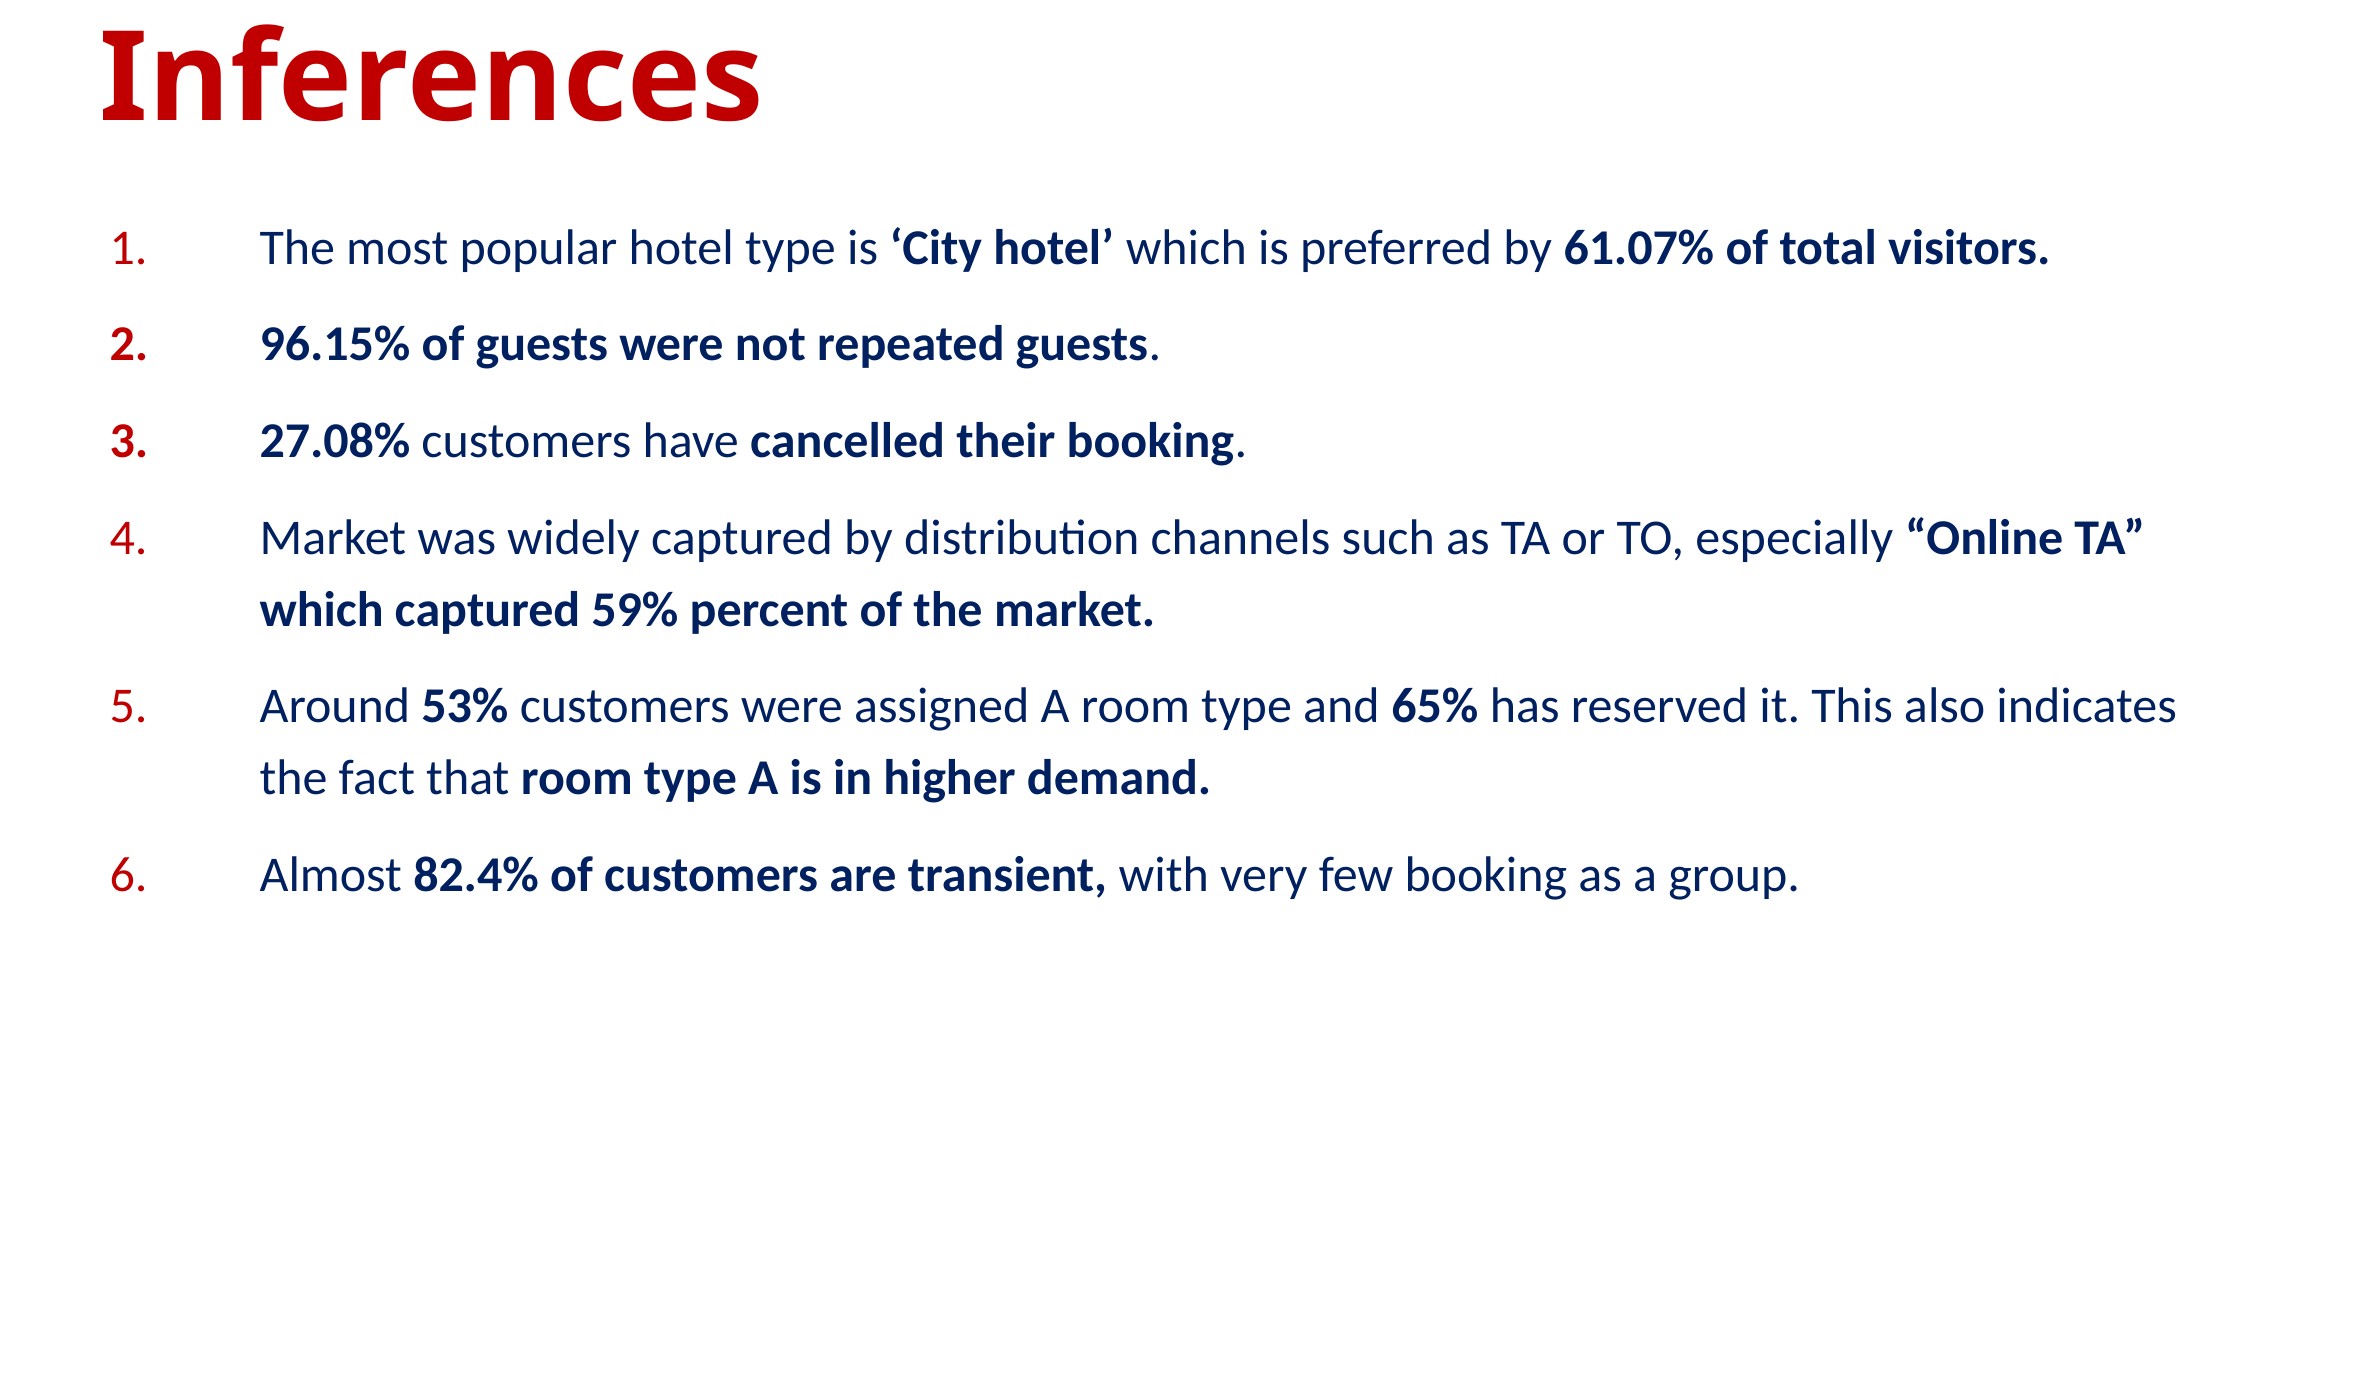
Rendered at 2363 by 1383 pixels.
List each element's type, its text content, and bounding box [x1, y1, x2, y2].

list The most popular hotel type is ‘City hotel’ which is preferred by 61.07% of total visitors. 96.15% of guests were not repeated guests. 27.08% customers have cancelled their booking. Market was widely captured by distribution channels such as TA or TO, especially “Online TA” which captured 59% percent of the market. Around 53% customers were assigned A room type and 65% has reserved it. This also indicates the fact that room type A is in higher demand. Almost 82.4% of customers are transient, with very few booking as a group. [94, 194, 2206, 1306]
title Inferences [0, 0, 2127, 195]
